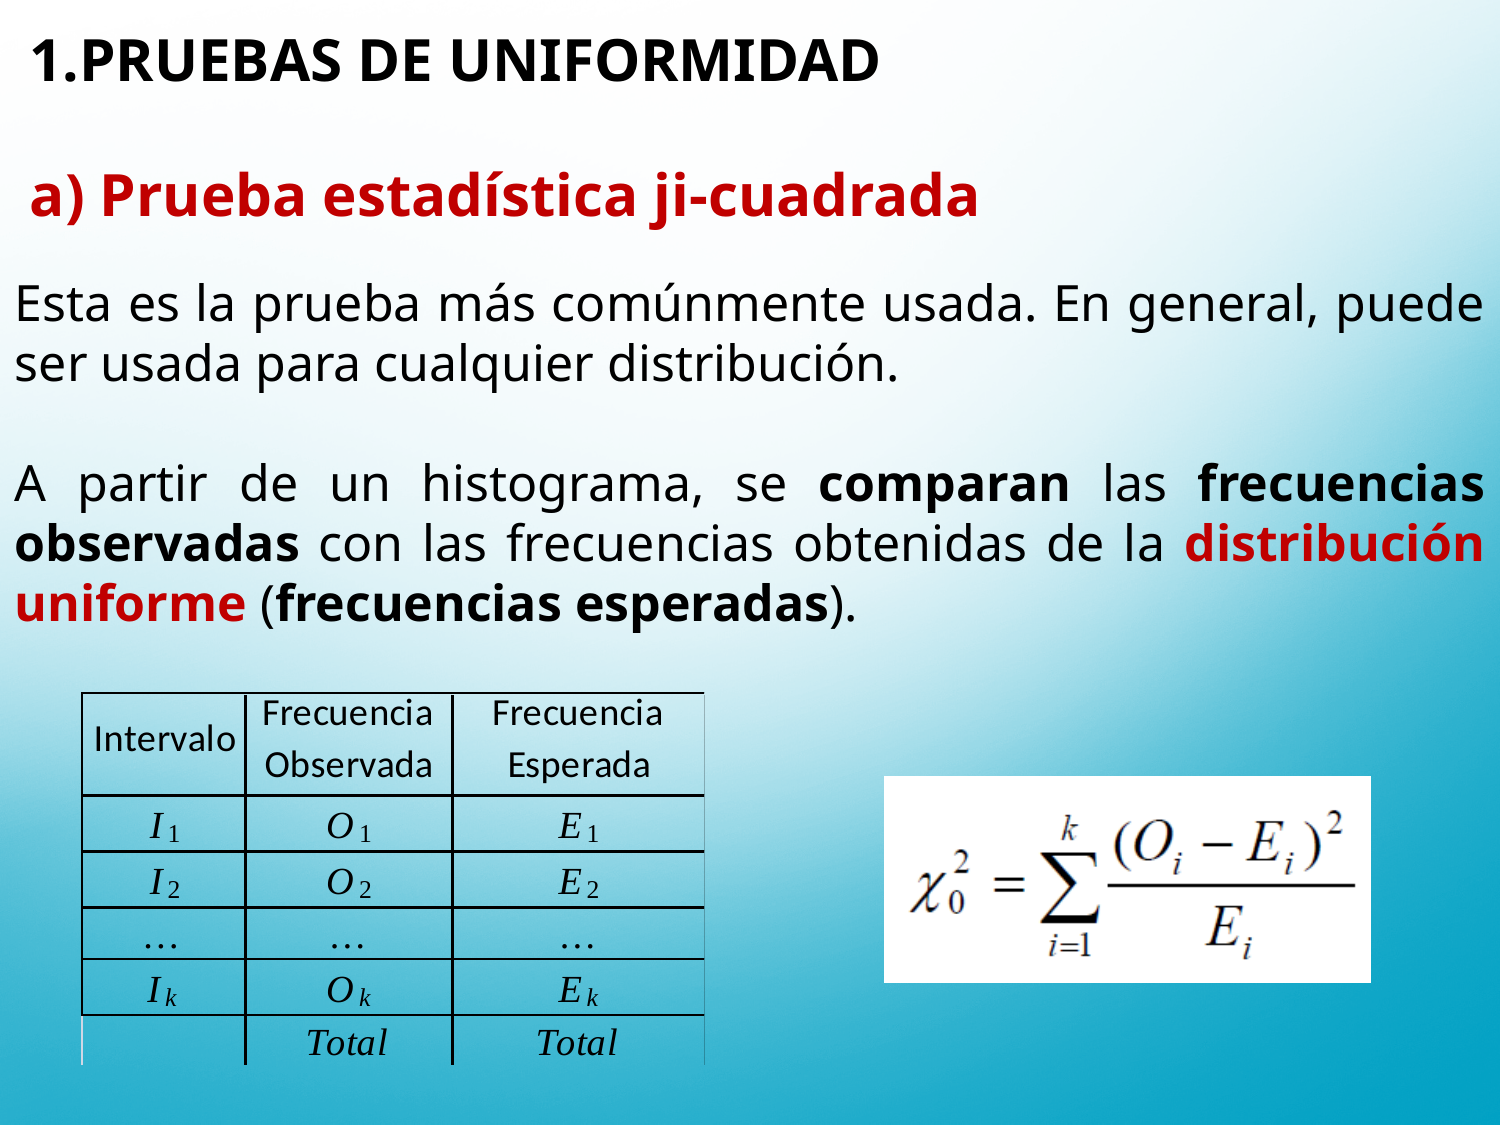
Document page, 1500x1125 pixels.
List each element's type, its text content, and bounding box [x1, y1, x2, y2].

text_box 1.PRUEBAS DE UNIFORMIDAD a) Prueba estadística ji-cuadrada [0, 9, 1471, 247]
picture [884, 776, 1372, 984]
picture [80, 691, 707, 1068]
text_box Esta es la prueba más comúnmente usada. En general, puede ser usada para cualquier distribución. A partir de un histograma, se comparan las frecuencias observadas con las frecuencias obtenidas de la distribución uniforme (frecuencias esperadas). [0, 264, 1500, 640]
